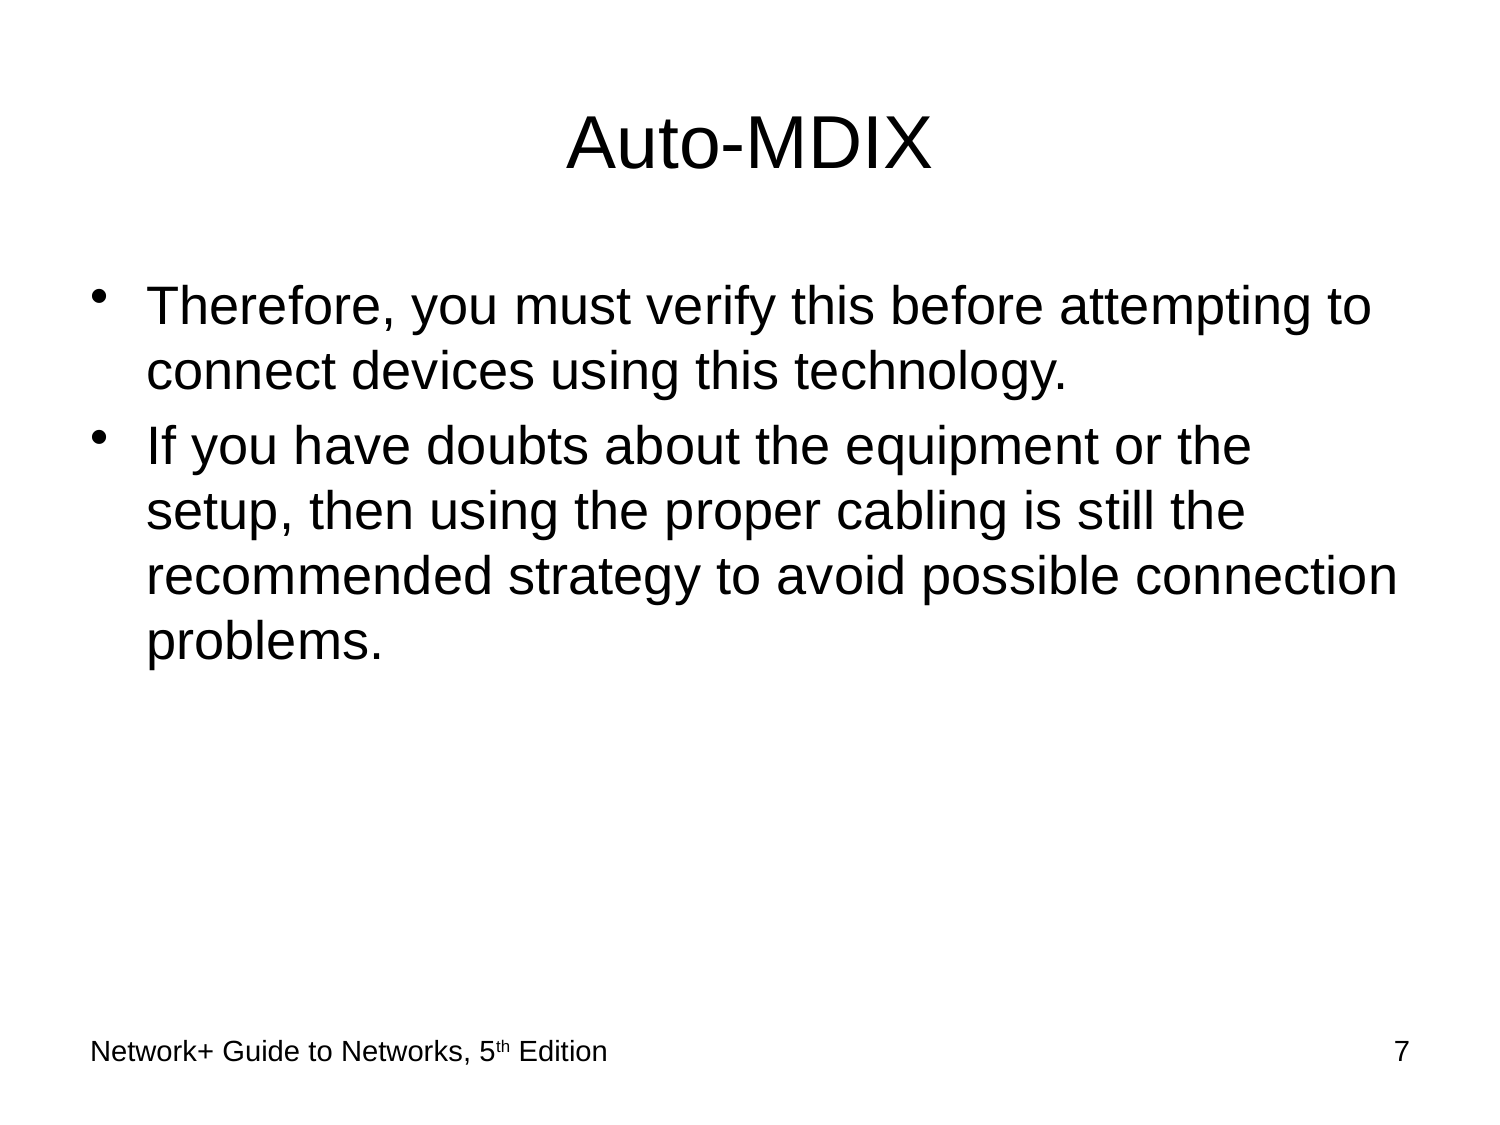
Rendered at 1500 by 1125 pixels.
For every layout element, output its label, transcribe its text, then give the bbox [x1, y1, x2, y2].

list Therefore, you must verify this before attempting to connect devices using this technology. If you have doubts about the equipment or the setup, then using the proper cabling is still the recommended strategy to avoid possible connection problems. [75, 262, 1425, 1005]
title Auto-MDIX [75, 45, 1425, 233]
footer Network+ Guide to Networks, 5th Edition [74, 1024, 988, 1103]
slide_number 7 [1074, 1024, 1426, 1103]
